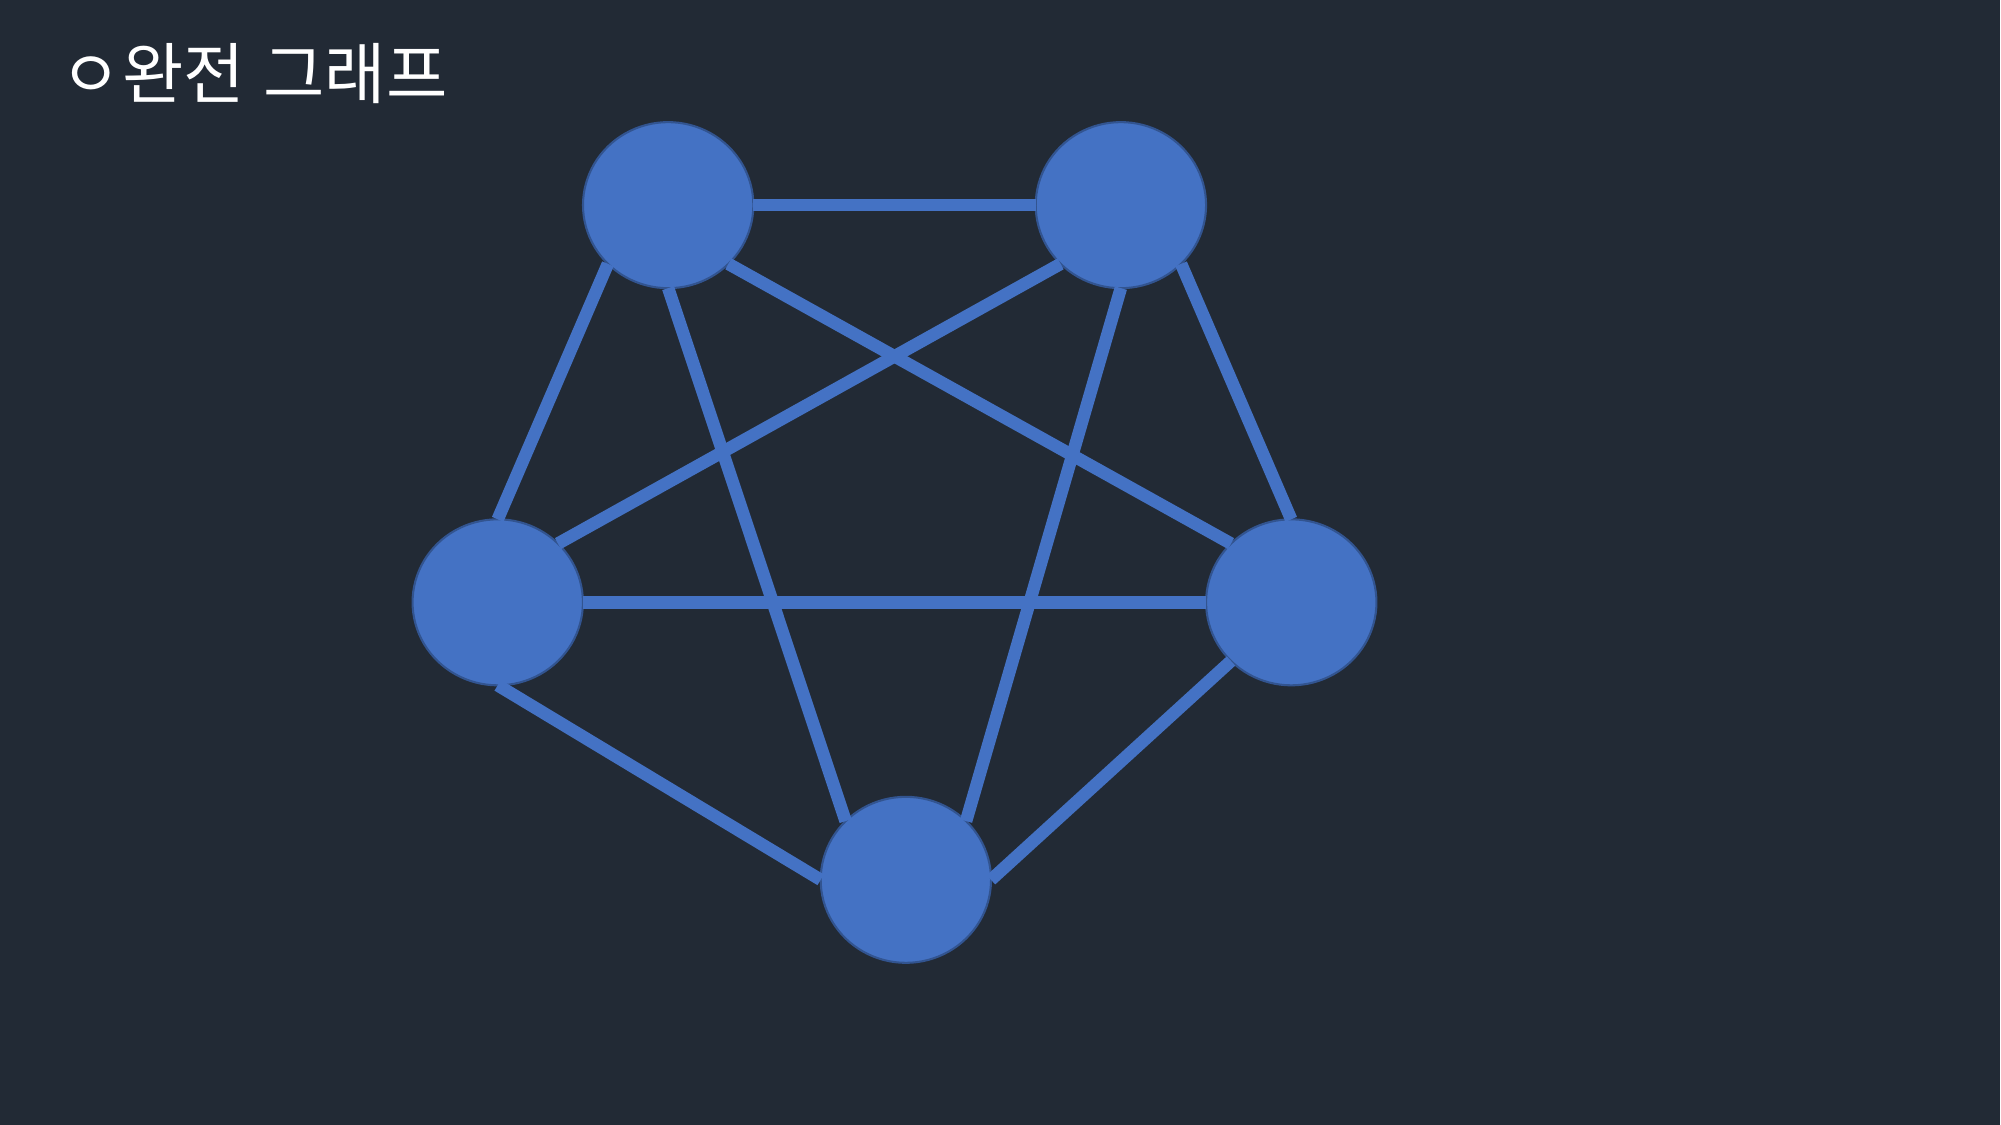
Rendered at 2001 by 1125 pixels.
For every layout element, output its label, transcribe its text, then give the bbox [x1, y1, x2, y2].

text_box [966, 544, 1121, 602]
text_box [1034, 121, 1208, 263]
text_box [966, 603, 1121, 822]
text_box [668, 288, 846, 602]
text_box [581, 121, 755, 263]
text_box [728, 263, 1231, 544]
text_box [668, 603, 846, 822]
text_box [990, 660, 1231, 880]
text_box [819, 795, 993, 964]
text_box ㅇ완전 그래프 [45, 24, 643, 120]
text_box [1205, 518, 1378, 687]
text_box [1231, 263, 1292, 520]
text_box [497, 263, 557, 520]
text_box [411, 518, 584, 687]
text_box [497, 685, 821, 880]
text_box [557, 263, 728, 544]
